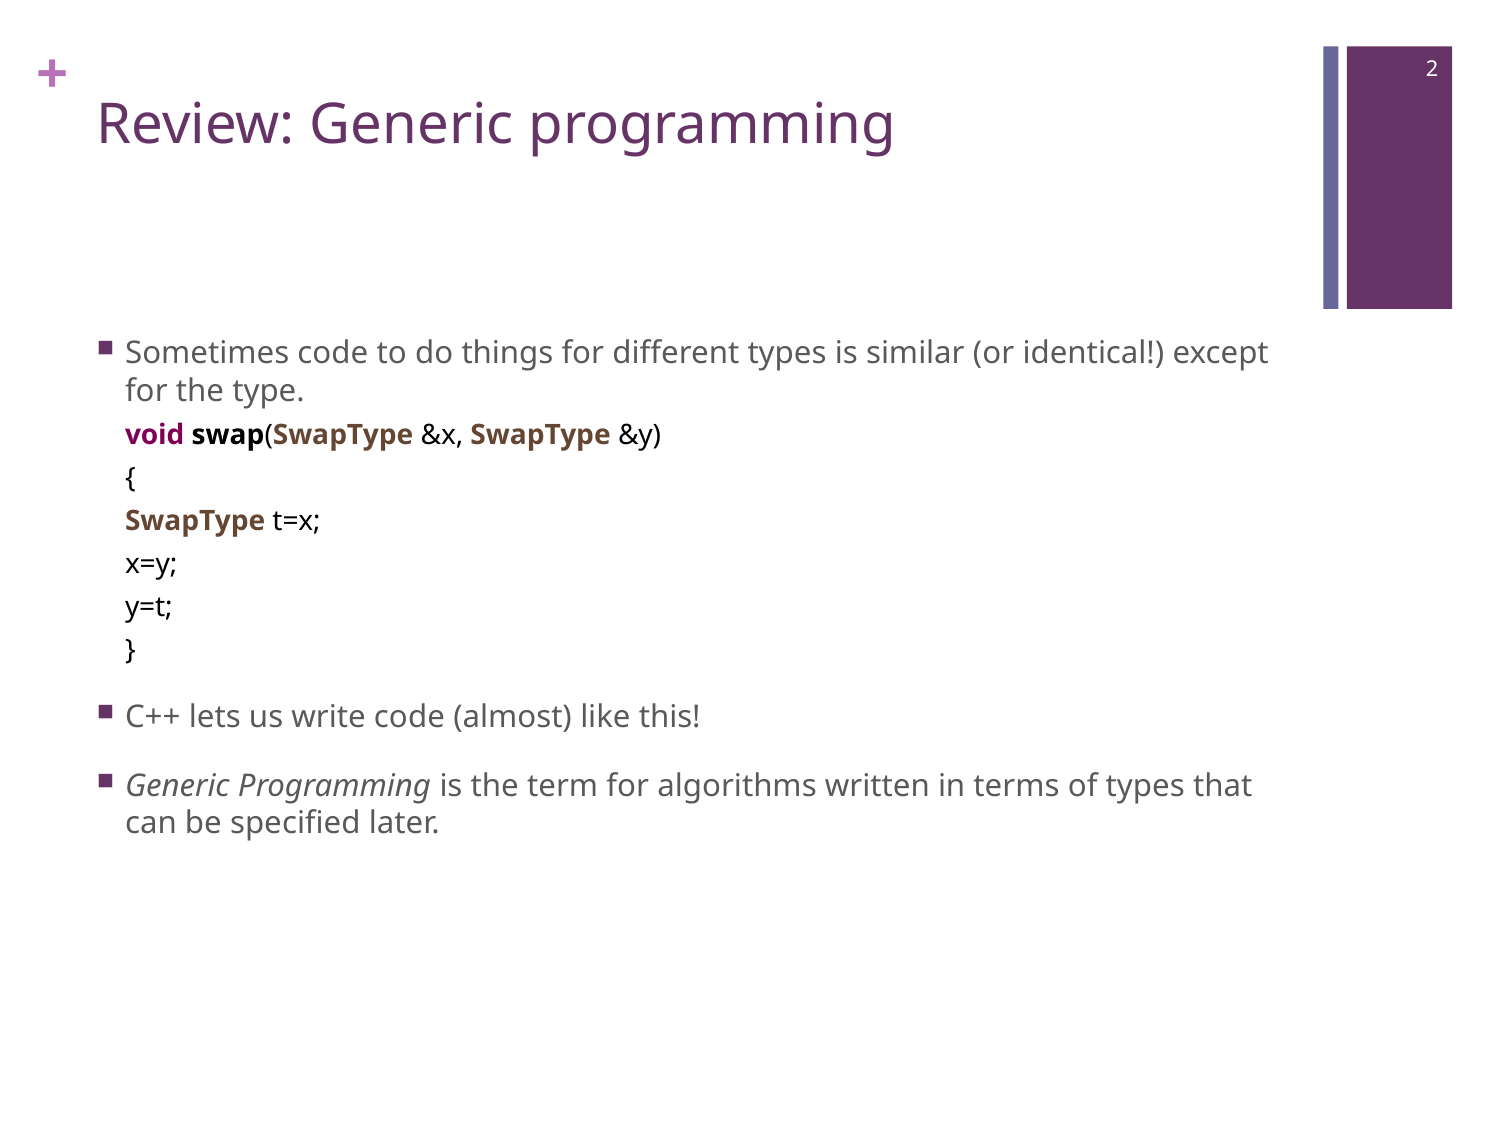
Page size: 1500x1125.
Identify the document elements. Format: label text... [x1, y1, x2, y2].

list Sometimes code to do things for different types is similar (or identical!) except for the type. void swap(SwapType &x, SwapType &y) { SwapType t=x; x=y; y=t; } C++ lets us write code (almost) like this! Generic Programming is the term for algorithms written in terms of types that can be specified later. [81, 324, 1322, 1005]
slide_number 2 [1362, 39, 1454, 100]
title Review: Generic programming [81, 79, 1322, 263]
